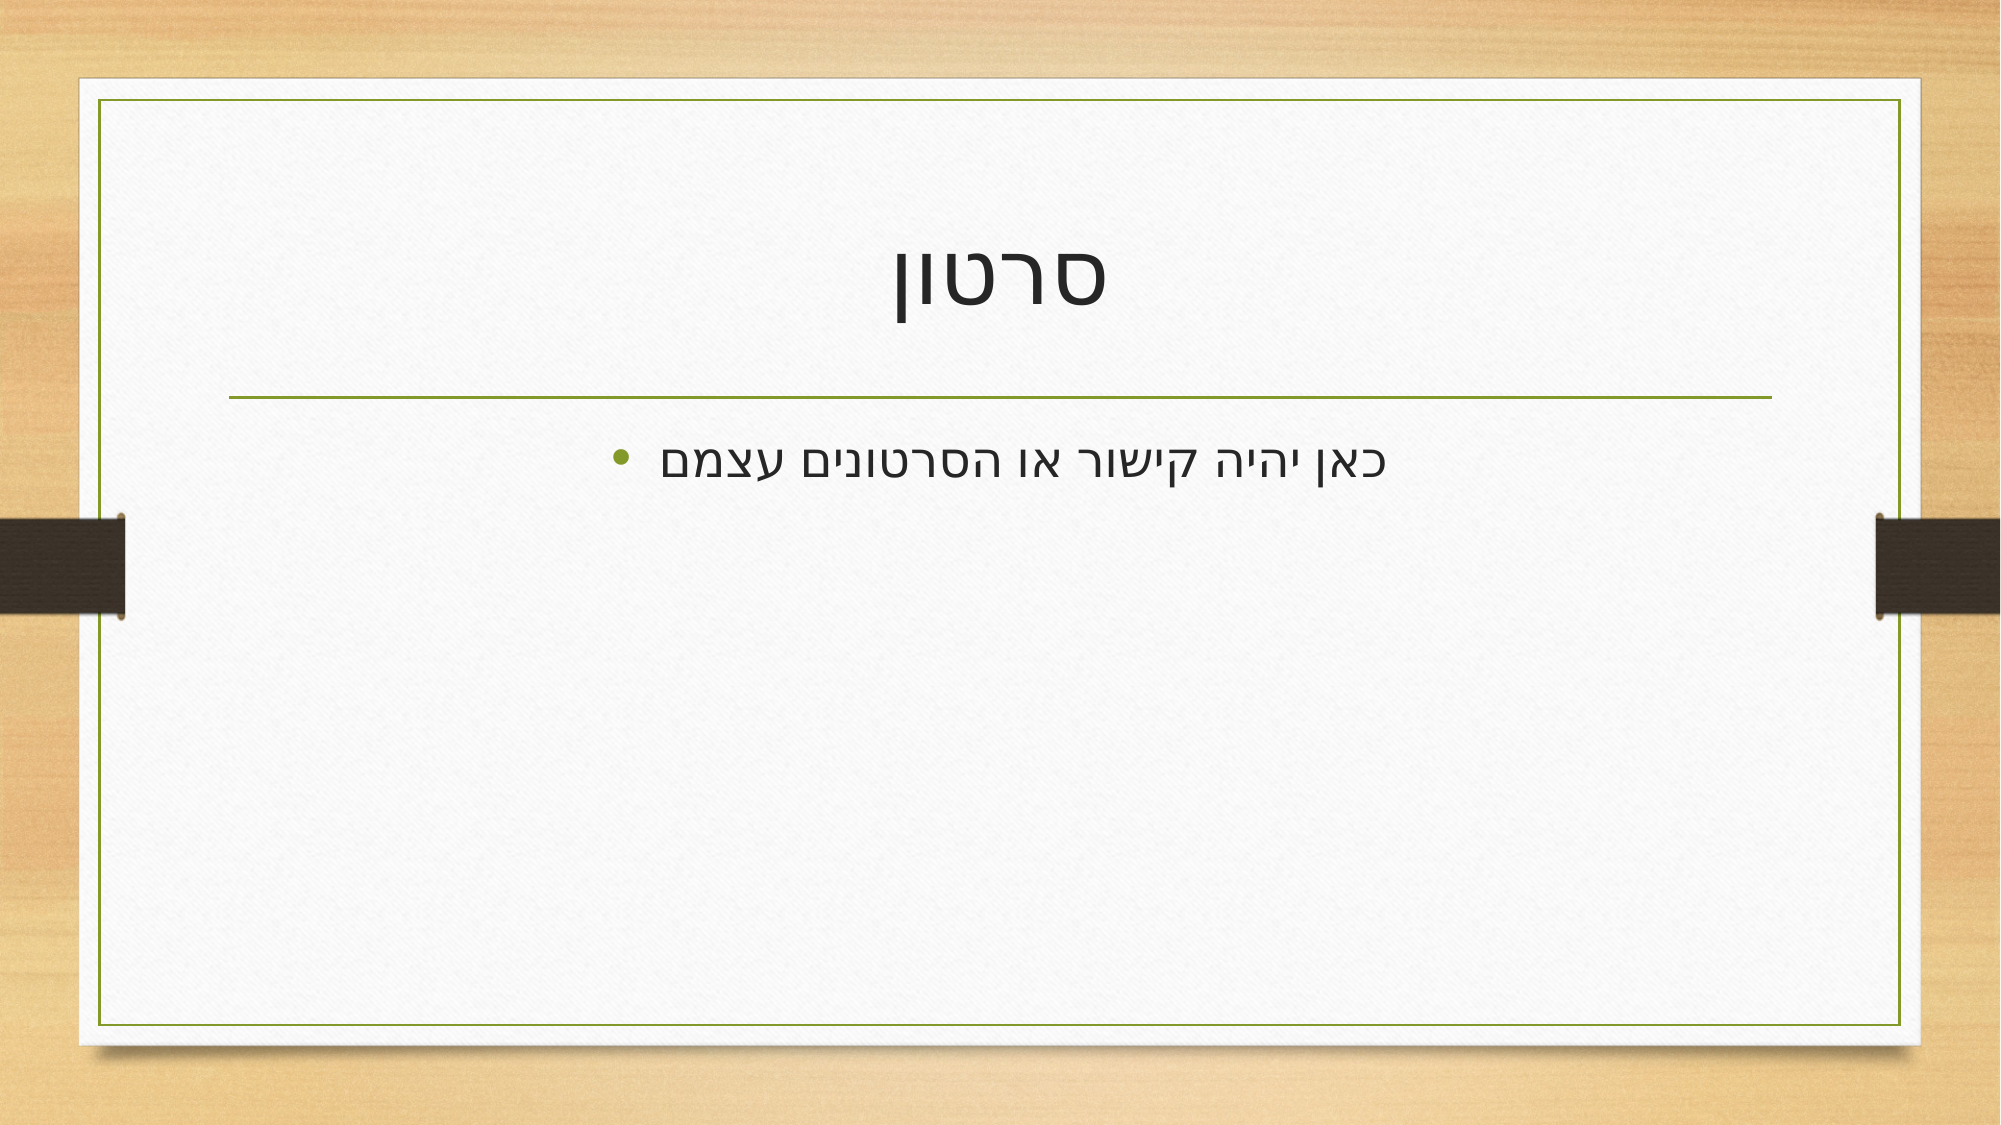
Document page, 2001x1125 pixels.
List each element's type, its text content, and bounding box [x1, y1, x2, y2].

title סרטון [212, 161, 1788, 375]
picture [0, 0, 2001, 1125]
list כאן יהיה קישור או הסרטונים עצמם [212, 419, 1788, 964]
